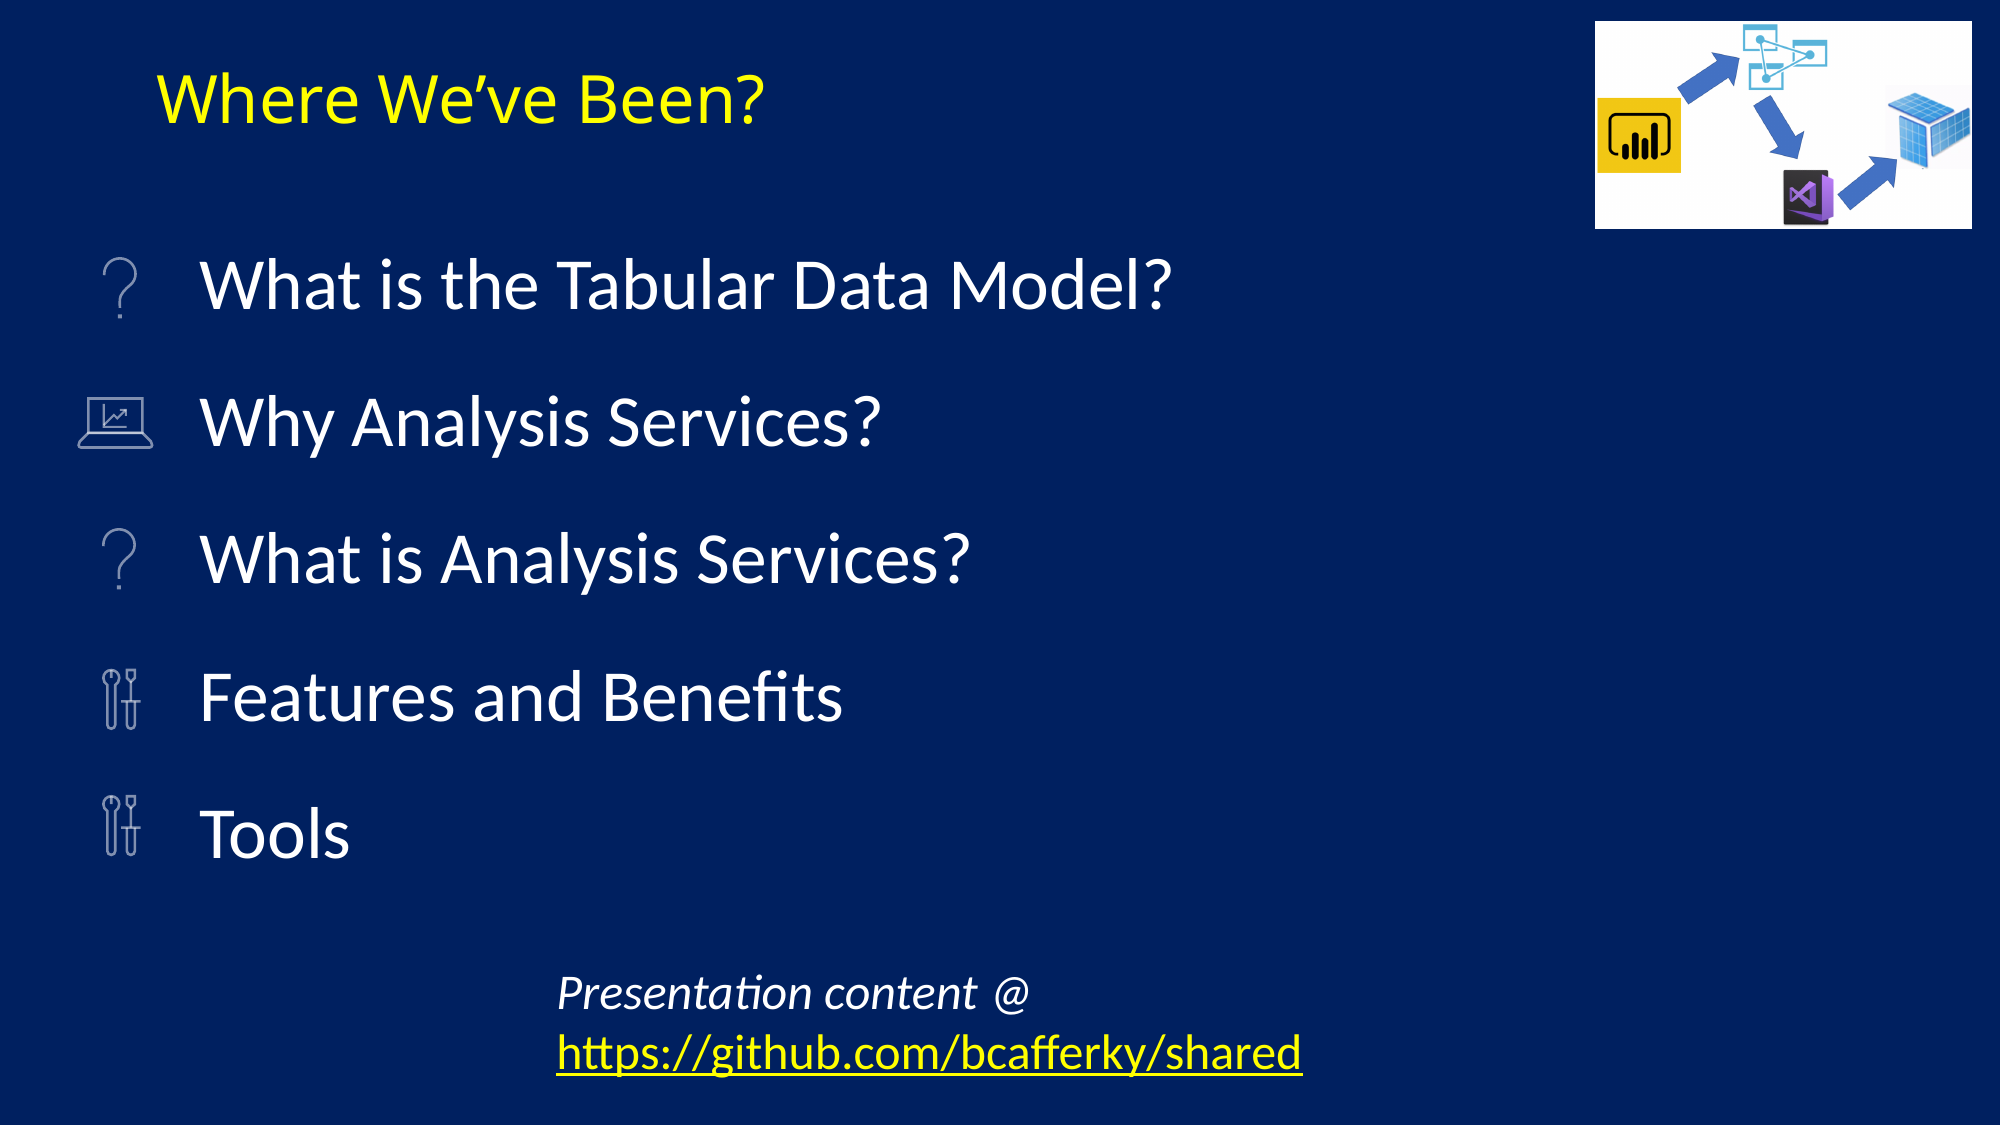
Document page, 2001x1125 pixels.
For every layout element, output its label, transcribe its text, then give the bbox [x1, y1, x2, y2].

text_box [103, 796, 120, 855]
text_box [104, 258, 136, 307]
text_box [103, 669, 120, 729]
text_box What is the Tabular Data Model? Why Analysis Services? What is Analysis Services? Features and Benefits Tools [28, 228, 1524, 1041]
text_box [121, 796, 141, 855]
picture [1595, 21, 1972, 229]
text_box Where We’ve Been? [141, 49, 781, 145]
text_box [103, 529, 135, 578]
text_box [121, 670, 141, 729]
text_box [78, 398, 153, 448]
text_box Presentation content @ https://github.com/bcafferky/shared [541, 951, 1318, 1125]
